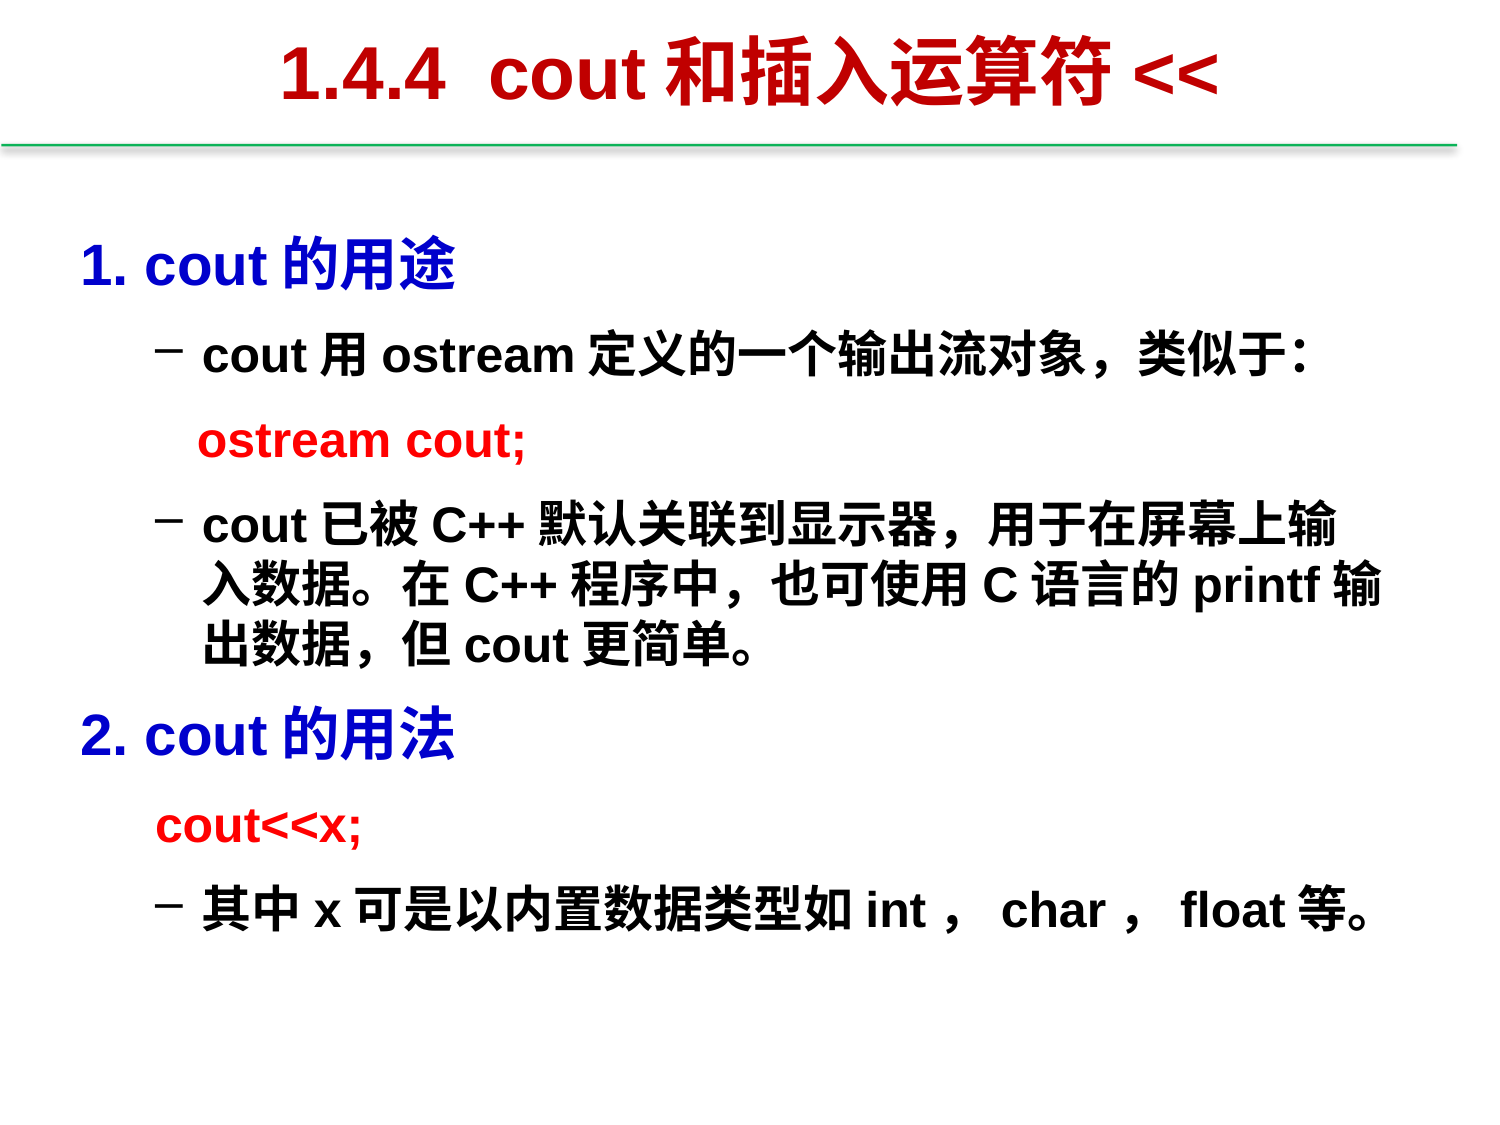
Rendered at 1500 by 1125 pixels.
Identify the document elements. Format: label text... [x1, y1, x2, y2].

title 1.4.4 cout和插入运算符<< [133, 13, 1367, 126]
list 1. cout的用途 cout用ostream定义的一个输出流对象，类似于： ostream cout; cout已被C++默认关联到显示器，用于在屏幕上输入数据。在C++程序中，也可使用C语言的printf输出数据，但cout更简单。 2. cout的用法 cout<<x; 其中x可是以内置数据类型如int，char，float等。 [64, 219, 1400, 1024]
